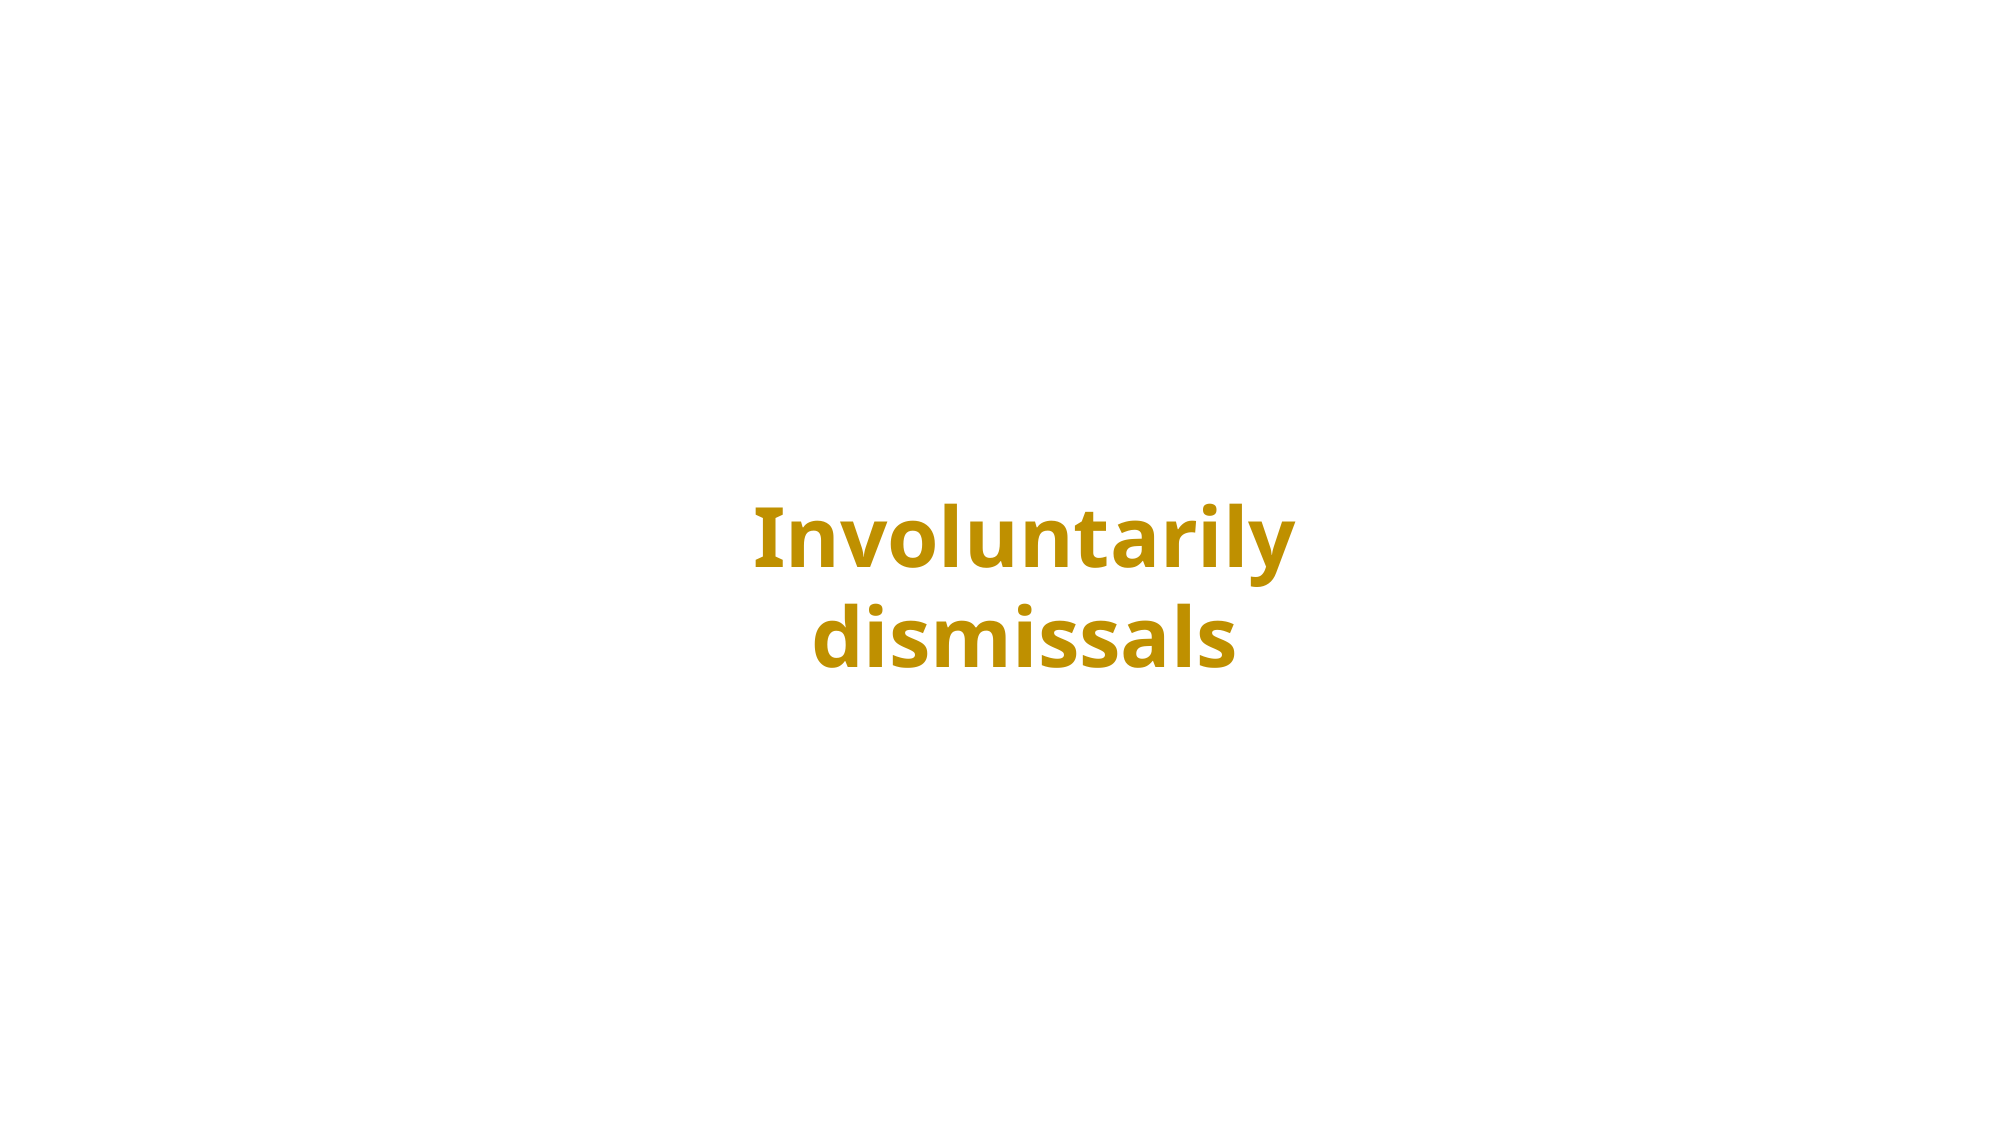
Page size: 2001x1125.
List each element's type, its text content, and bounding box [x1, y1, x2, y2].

text_box Involuntarily dismissals [654, 476, 1395, 692]
